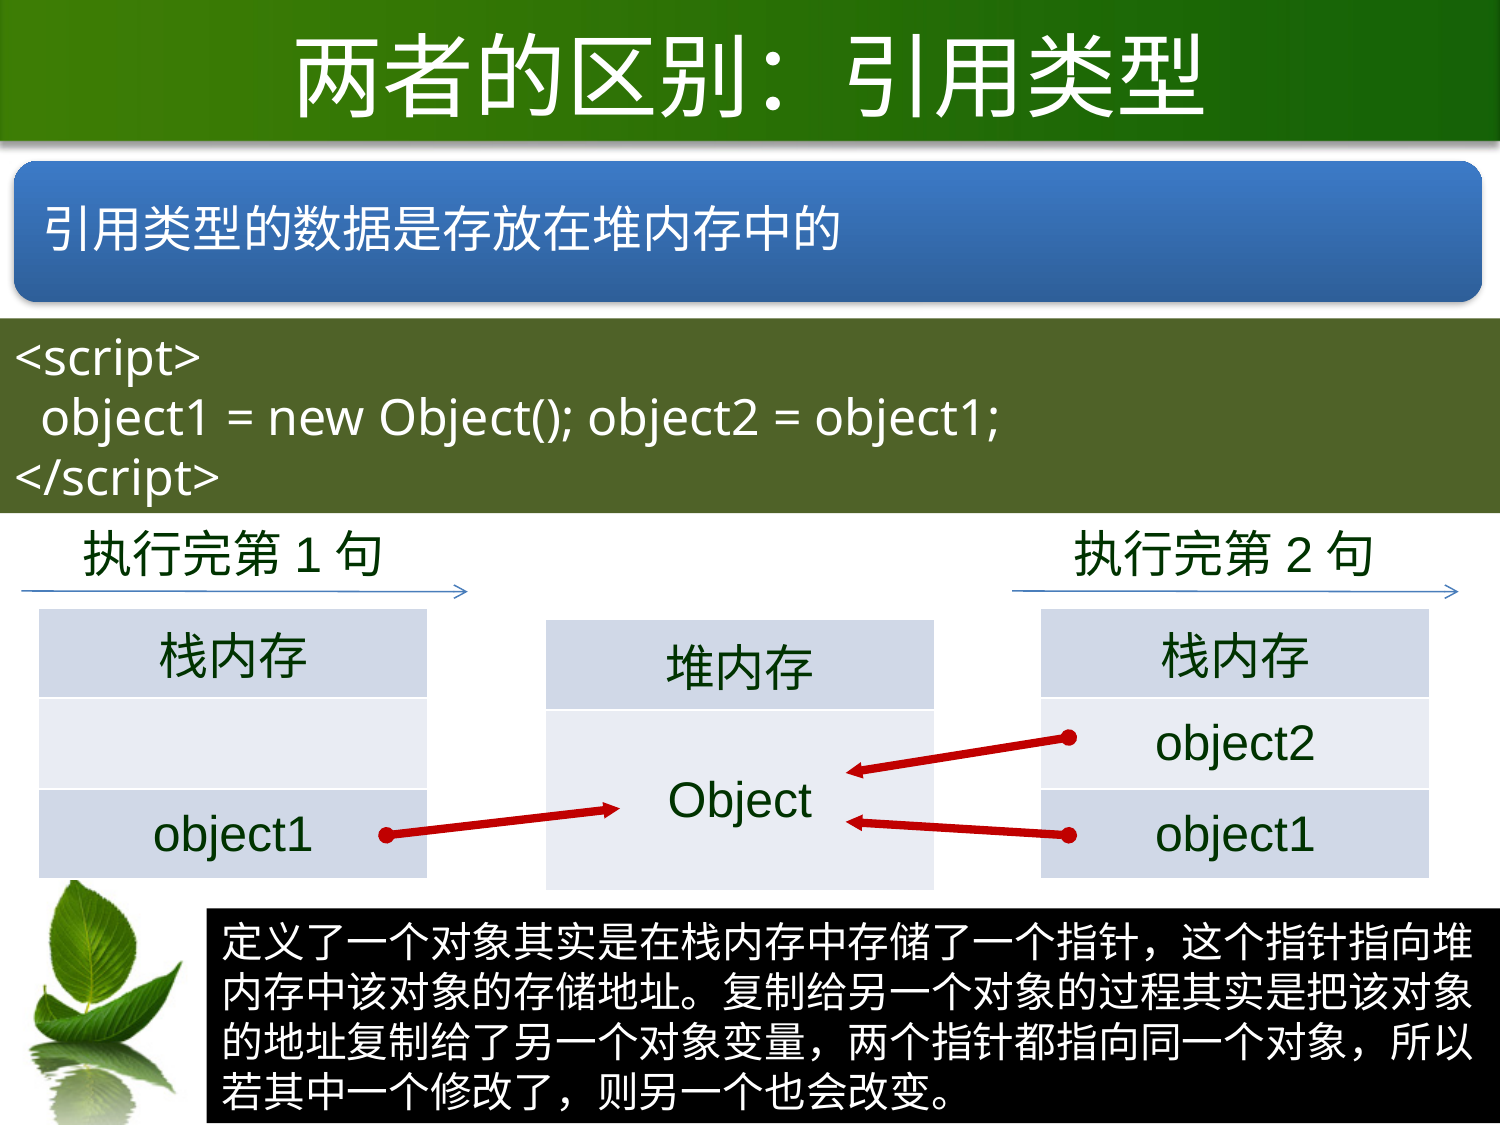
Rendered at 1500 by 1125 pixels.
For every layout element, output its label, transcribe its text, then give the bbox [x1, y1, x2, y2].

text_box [1011, 514, 1459, 592]
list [13, 160, 1483, 303]
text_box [21, 514, 469, 592]
table_cell object2 [1041, 699, 1429, 788]
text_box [845, 737, 1070, 774]
picture [0, 514, 1500, 1125]
text_box <script> object1 = new Object(); object2 = object1; </script> [0, 318, 1500, 514]
title 两者的区别：引用类型 [5, 9, 1495, 138]
text_box 定义了一个对象其实是在栈内存中存储了一个指针，这个指针指向堆内存中该对象的存储地址。复制给另一个对象的过程其实是把该对象的地址复制给了另一个对象变量，两个指针都指向同一个对象，所以若其中一个修改了，则另一个也会改变。 [206, 908, 1500, 1124]
table_header 堆内存 [546, 620, 934, 709]
table_cell object1 [1041, 790, 1429, 878]
picture [0, 0, 1500, 318]
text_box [386, 808, 621, 836]
table_cell object1 [39, 790, 427, 878]
table_header 栈内存 [1041, 609, 1429, 697]
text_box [845, 821, 1070, 836]
table_header 栈内存 [39, 609, 427, 697]
table_cell Object [546, 711, 934, 890]
table_cell [39, 699, 427, 788]
